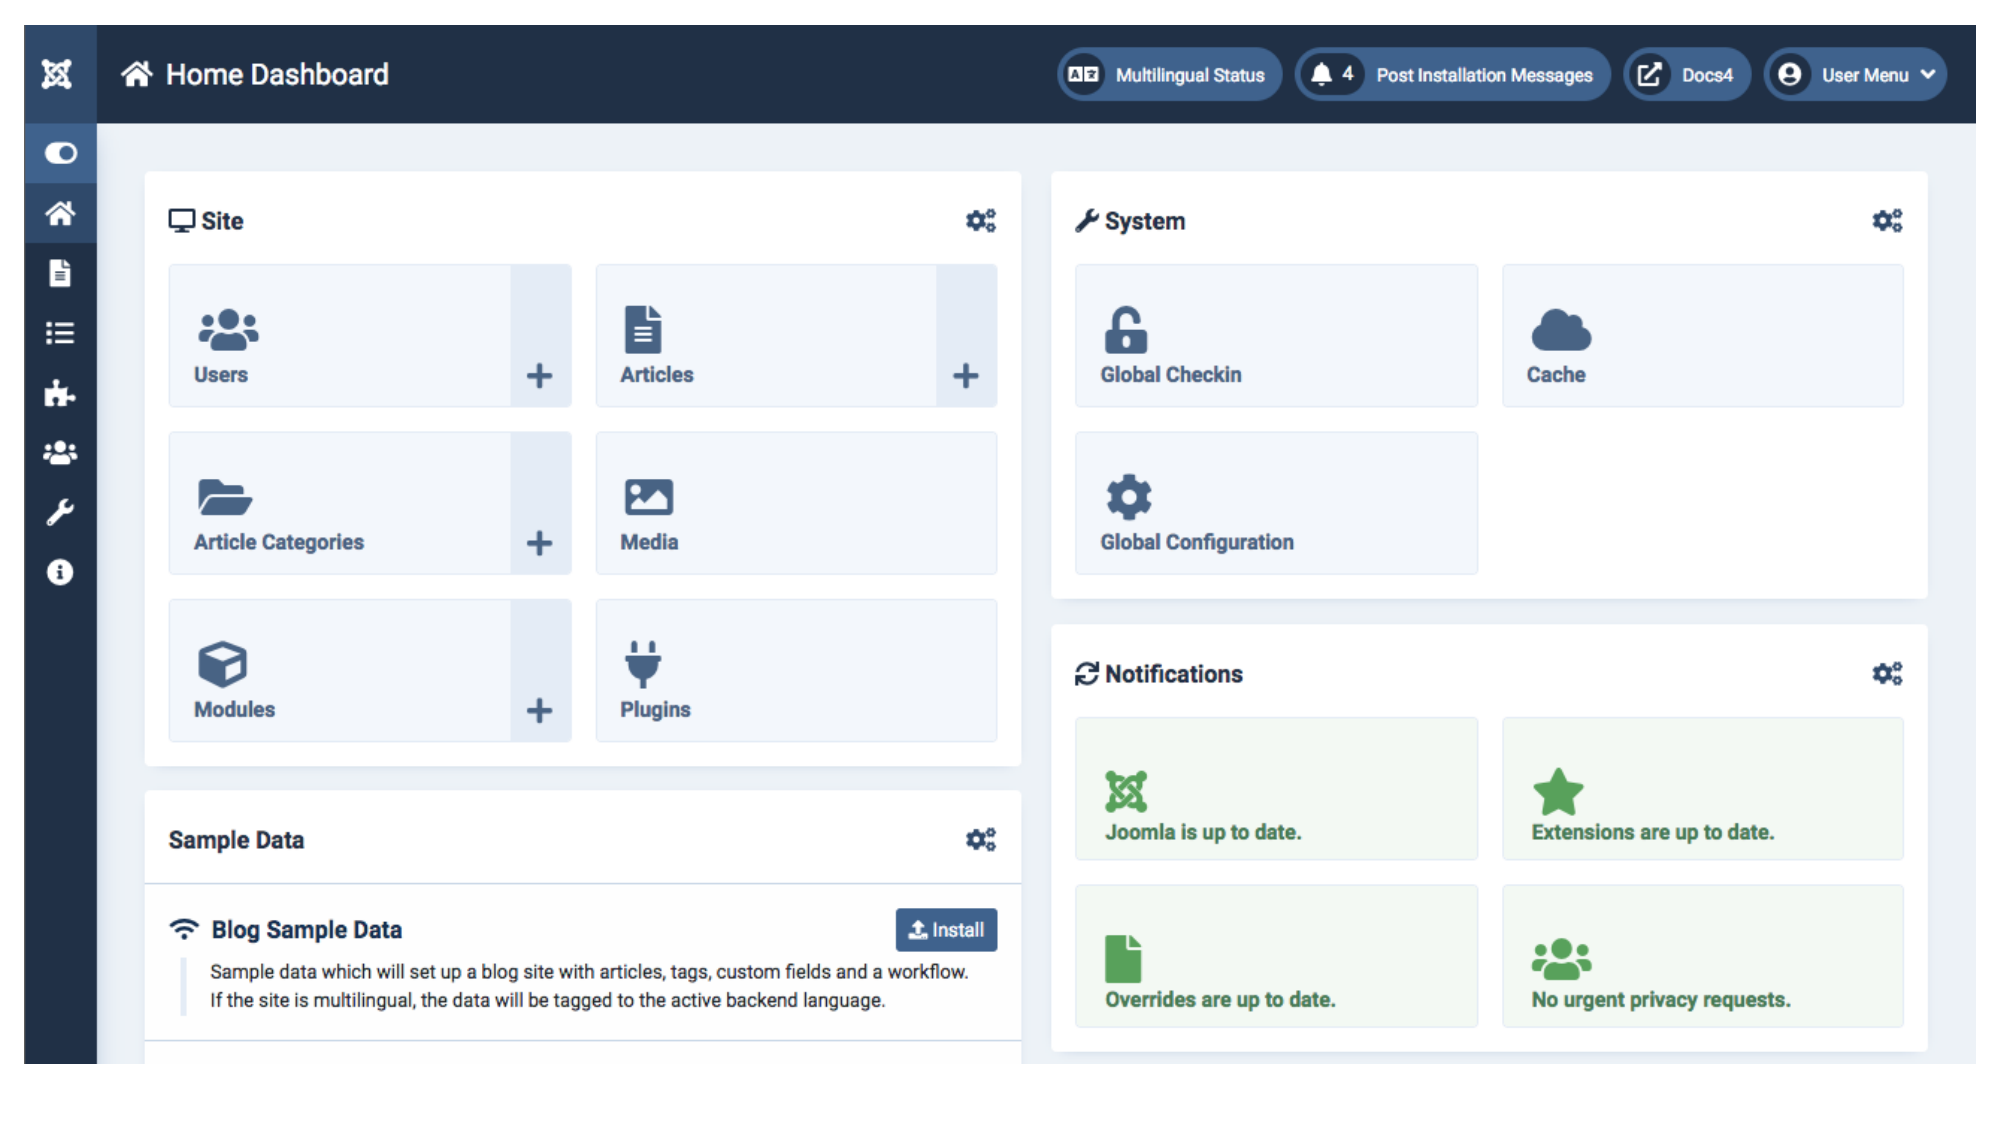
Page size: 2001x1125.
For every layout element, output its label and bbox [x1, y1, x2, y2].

list [24, 26, 1976, 1064]
